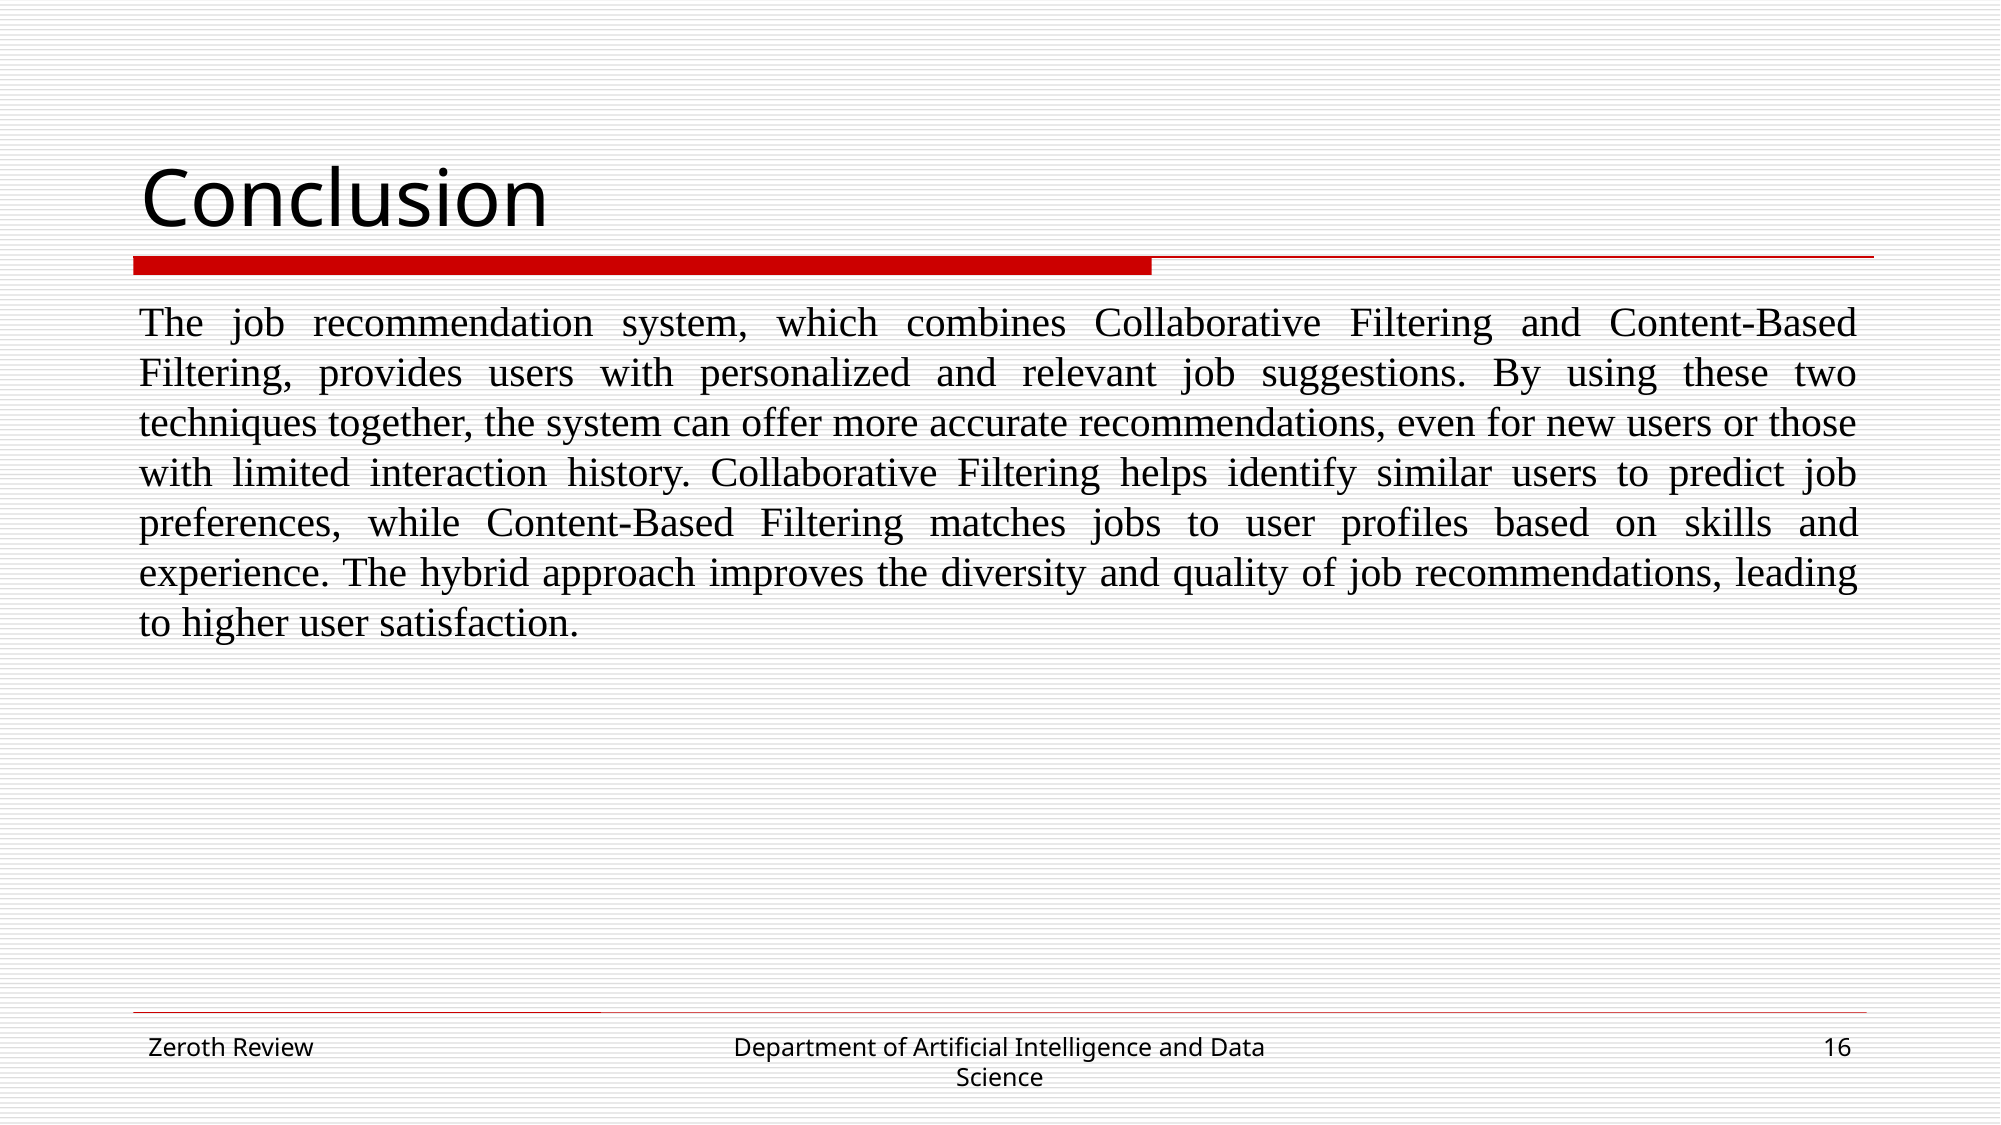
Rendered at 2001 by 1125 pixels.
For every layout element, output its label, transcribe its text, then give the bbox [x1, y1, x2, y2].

slide_number Zeroth Review [133, 1024, 567, 1103]
footer Department of Artificial Intelligence and Data Science [683, 1024, 1317, 1103]
list The job recommendation system, which combines Collaborative Filtering and Content-Based Filtering, provides users with personalized and relevant job suggestions. By using these two techniques together, the system can offer more accurate recommendations, even for new users or those with limited interaction history. Collaborative Filtering helps identify similar users to predict job preferences, while Content-Based Filtering matches jobs to user profiles based on skills and experience. The hybrid approach improves the diversity and quality of job recommendations, leading to higher user satisfaction. [123, 287, 1874, 988]
title Conclusion [125, 50, 1876, 250]
slide_number 16 [1433, 1024, 1867, 1103]
picture [0, 0, 2001, 1125]
